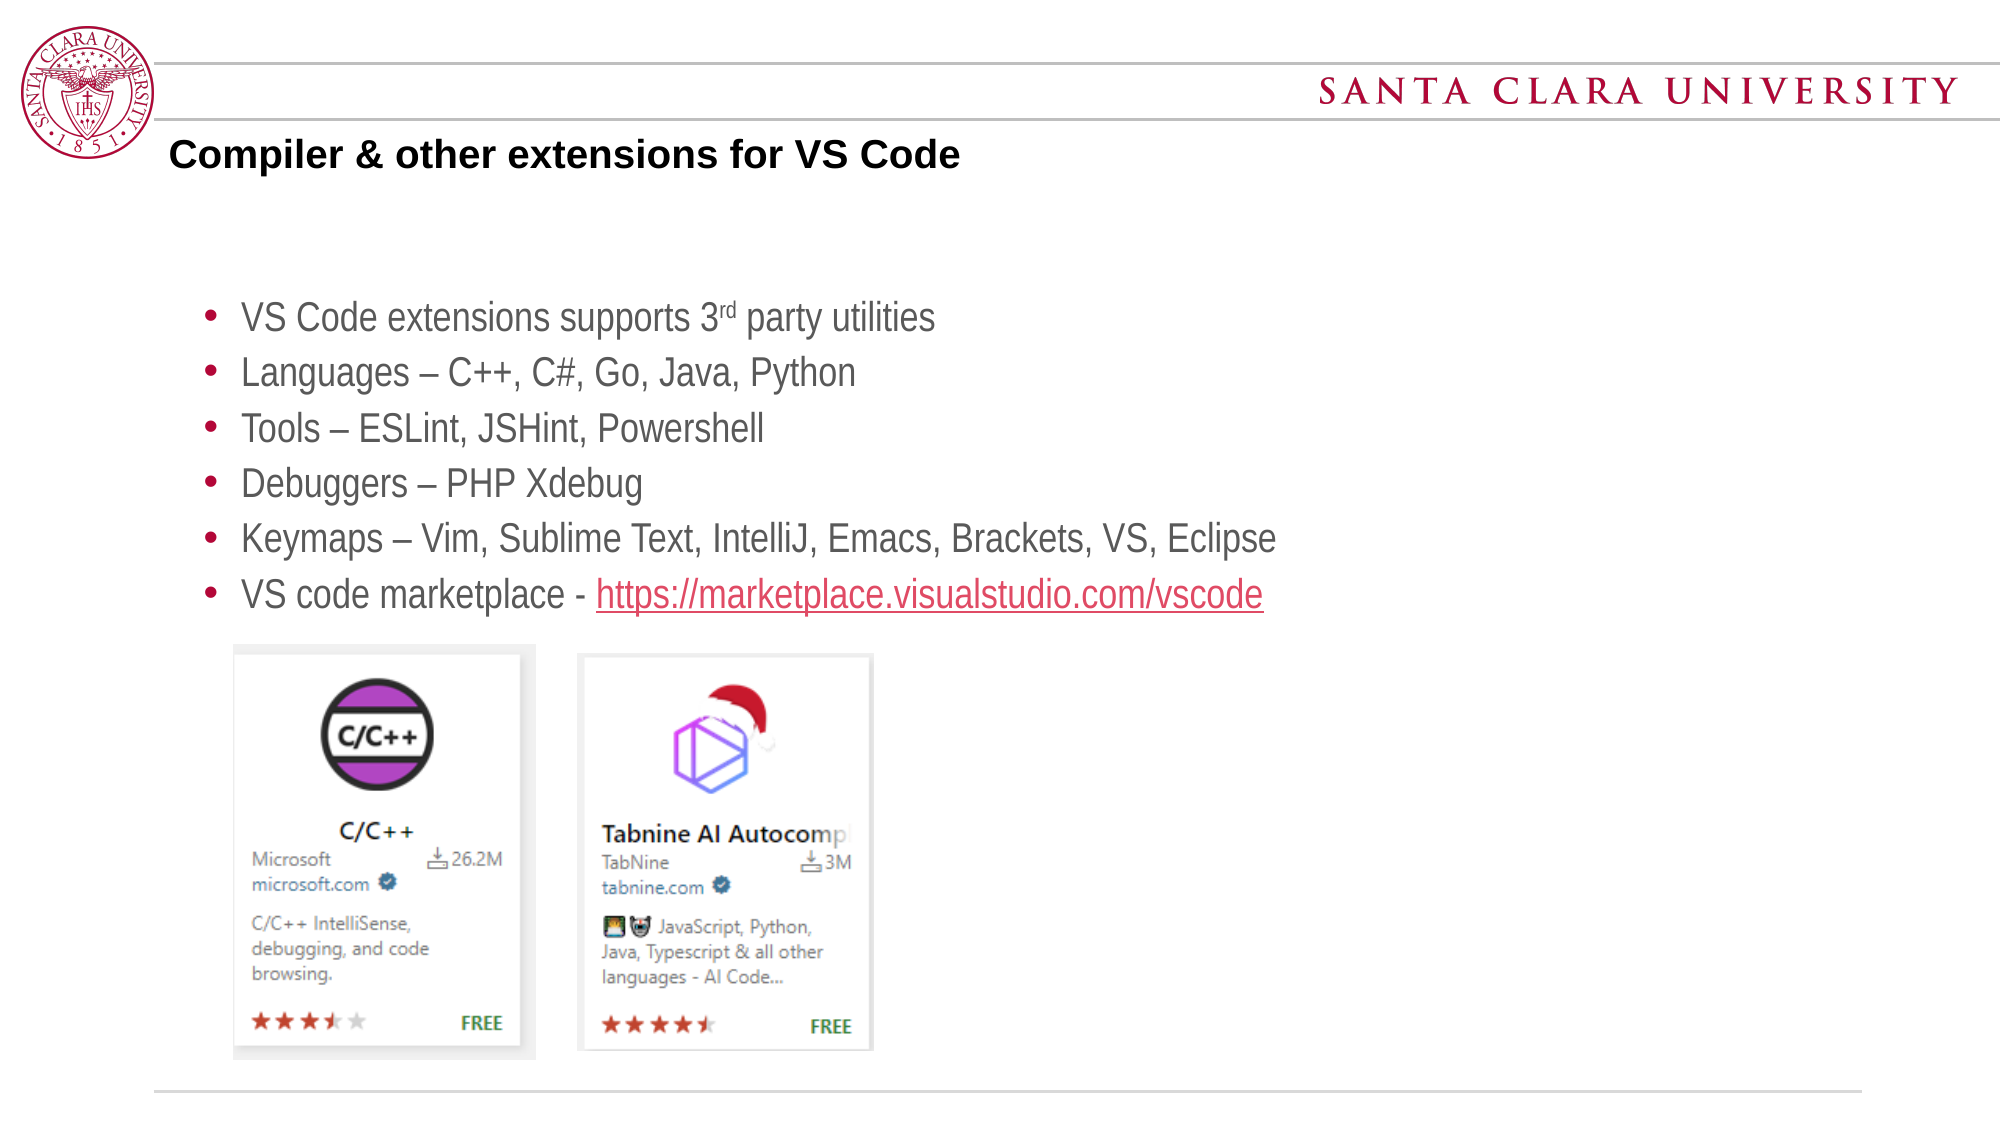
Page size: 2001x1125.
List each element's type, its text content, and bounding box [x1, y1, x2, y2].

title Compiler & other extensions for VS Code [153, 126, 1863, 186]
picture [233, 644, 536, 1060]
picture [577, 653, 874, 1051]
picture [21, 26, 154, 159]
list VS Code extensions supports 3rd party utilities Languages – C++, C#, Go, Java, Python Tools – ESLint, JSHint, Powershell Debuggers – PHP Xdebug Keymaps – Vim, Sublime Text, IntelliJ, Emacs, Brackets, VS, Eclipse VS code marketplace - https://marketplace.visualstudio.com/vscode [113, 227, 1899, 1029]
picture [1320, 77, 1958, 104]
